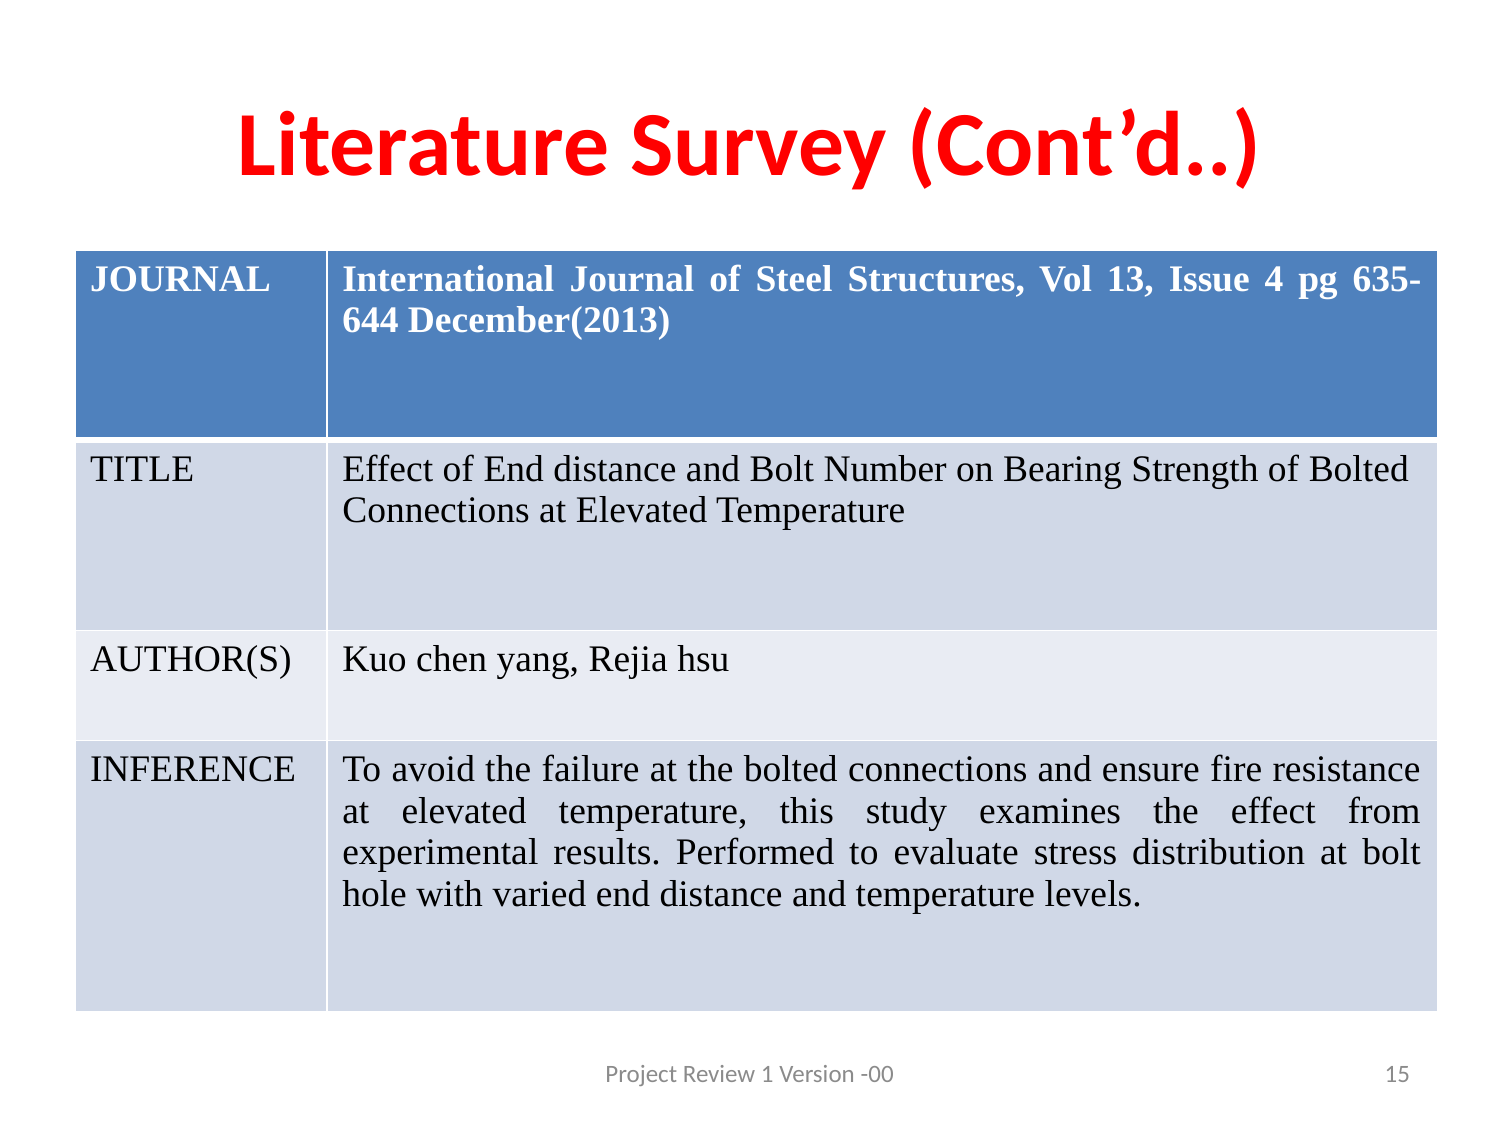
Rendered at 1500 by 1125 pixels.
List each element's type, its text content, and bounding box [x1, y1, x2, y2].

title Literature Survey (Cont’d..) [75, 45, 1425, 233]
footer Project Review 1 Version -00 [512, 1042, 988, 1103]
table_cell Kuo chen yang, Rejia hsu [328, 631, 1437, 740]
table_cell INFERENCE [76, 741, 326, 1011]
table_cell AUTHOR(S) [76, 631, 326, 740]
table_header International Journal of Steel Structures, Vol 13, Issue 4 pg 635-644 December(2013) [328, 251, 1437, 437]
table_cell To avoid the failure at the bolted connections and ensure fire resistance at elevated temperature, this study examines the effect from experimental results. Performed to evaluate stress distribution at bolt hole with varied end distance and temperature levels. [328, 741, 1437, 1011]
table_cell Effect of End distance and Bolt Number on Bearing Strength of Bolted Connections at Elevated Temperature [328, 443, 1437, 630]
table_cell TITLE [76, 443, 326, 630]
slide_number 15 [1074, 1042, 1425, 1103]
table_header JOURNAL [76, 251, 326, 437]
